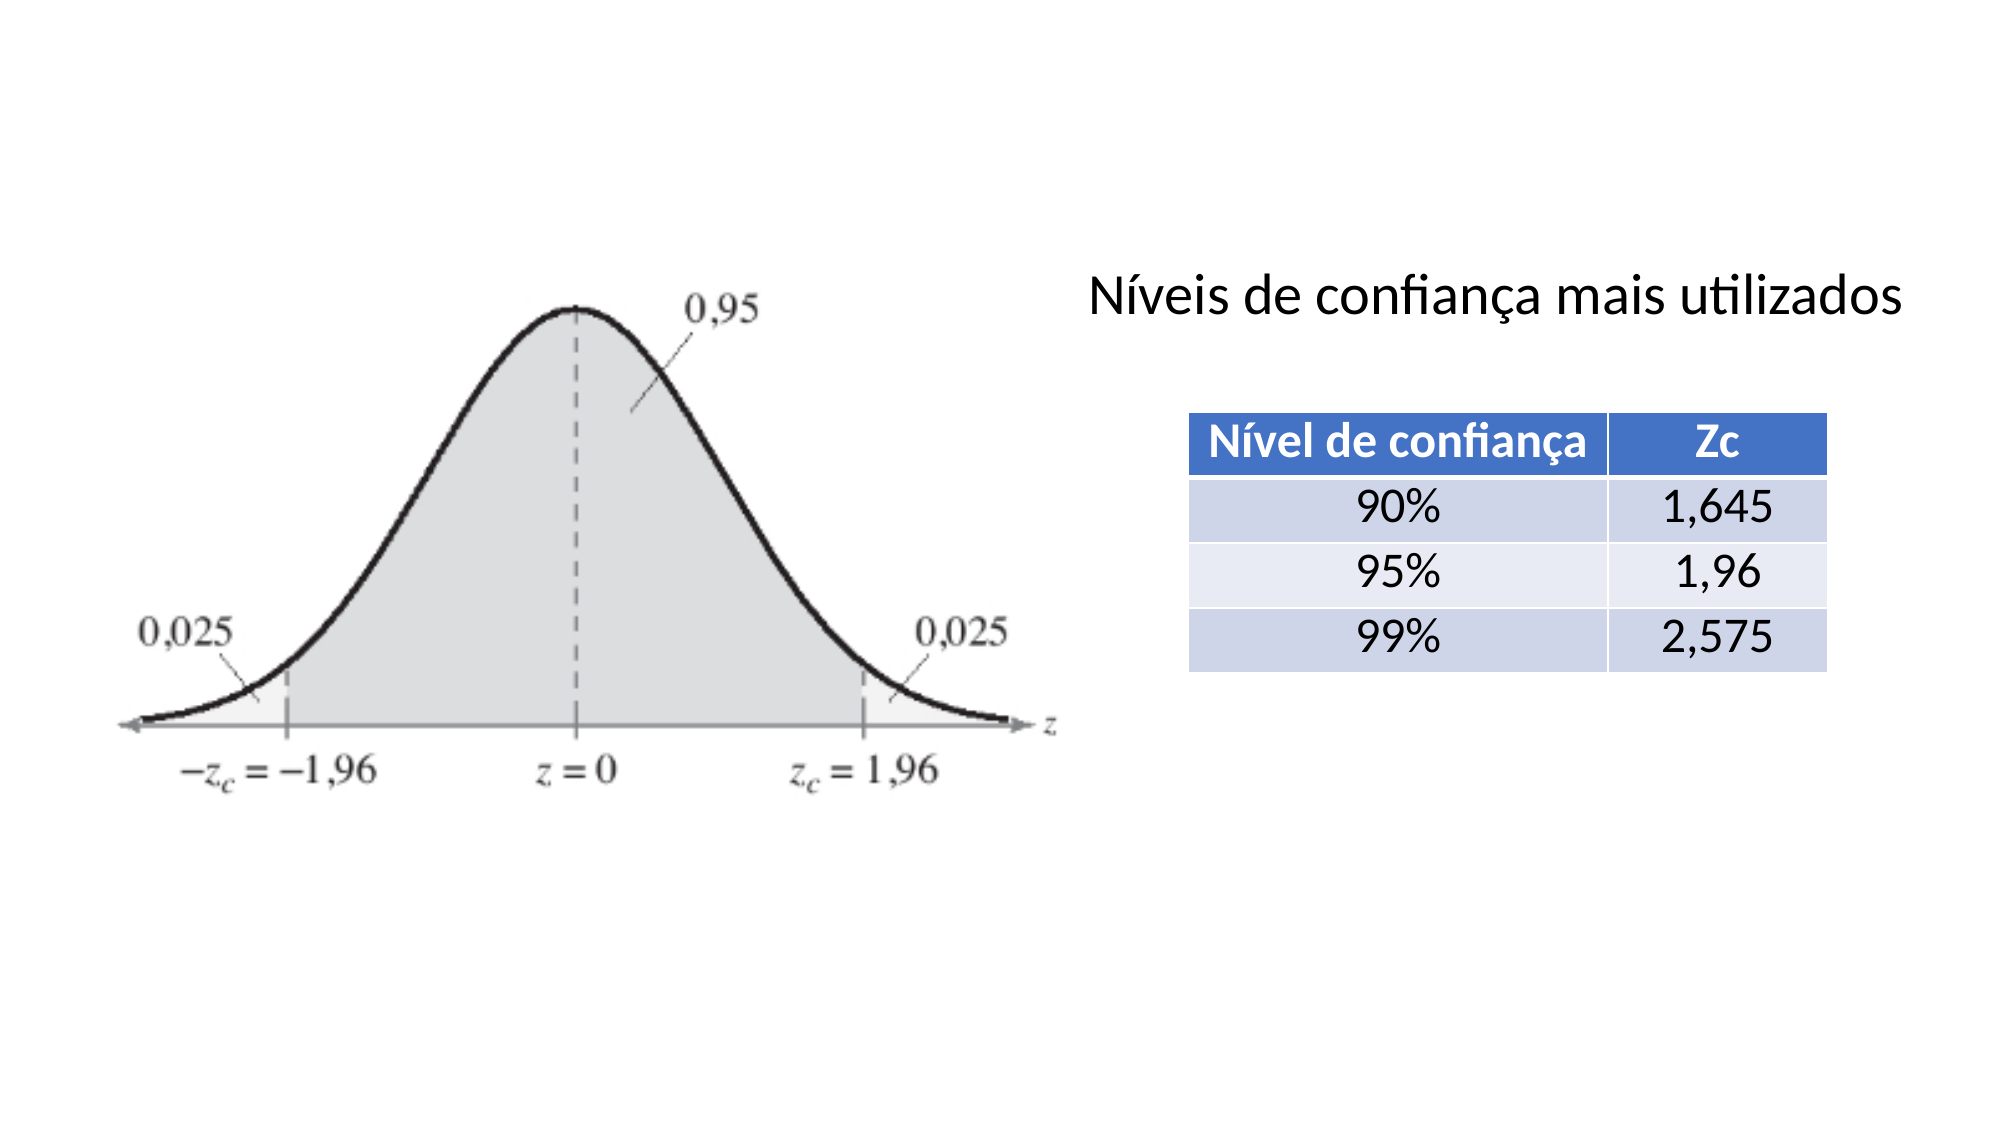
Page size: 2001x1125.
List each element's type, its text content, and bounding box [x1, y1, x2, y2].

table_cell 95% [1189, 544, 1607, 607]
table_cell 90% [1189, 480, 1607, 542]
table_cell 1,96 [1609, 544, 1827, 607]
table_header Nível de confiança [1189, 413, 1607, 475]
table_cell 99% [1189, 609, 1607, 672]
table_header Zc [1609, 413, 1827, 475]
picture [96, 256, 1074, 811]
table_cell 2,575 [1609, 609, 1827, 672]
table_cell 1,645 [1609, 480, 1827, 542]
text_box Níveis de confiança mais utilizados [1074, 256, 1943, 344]
